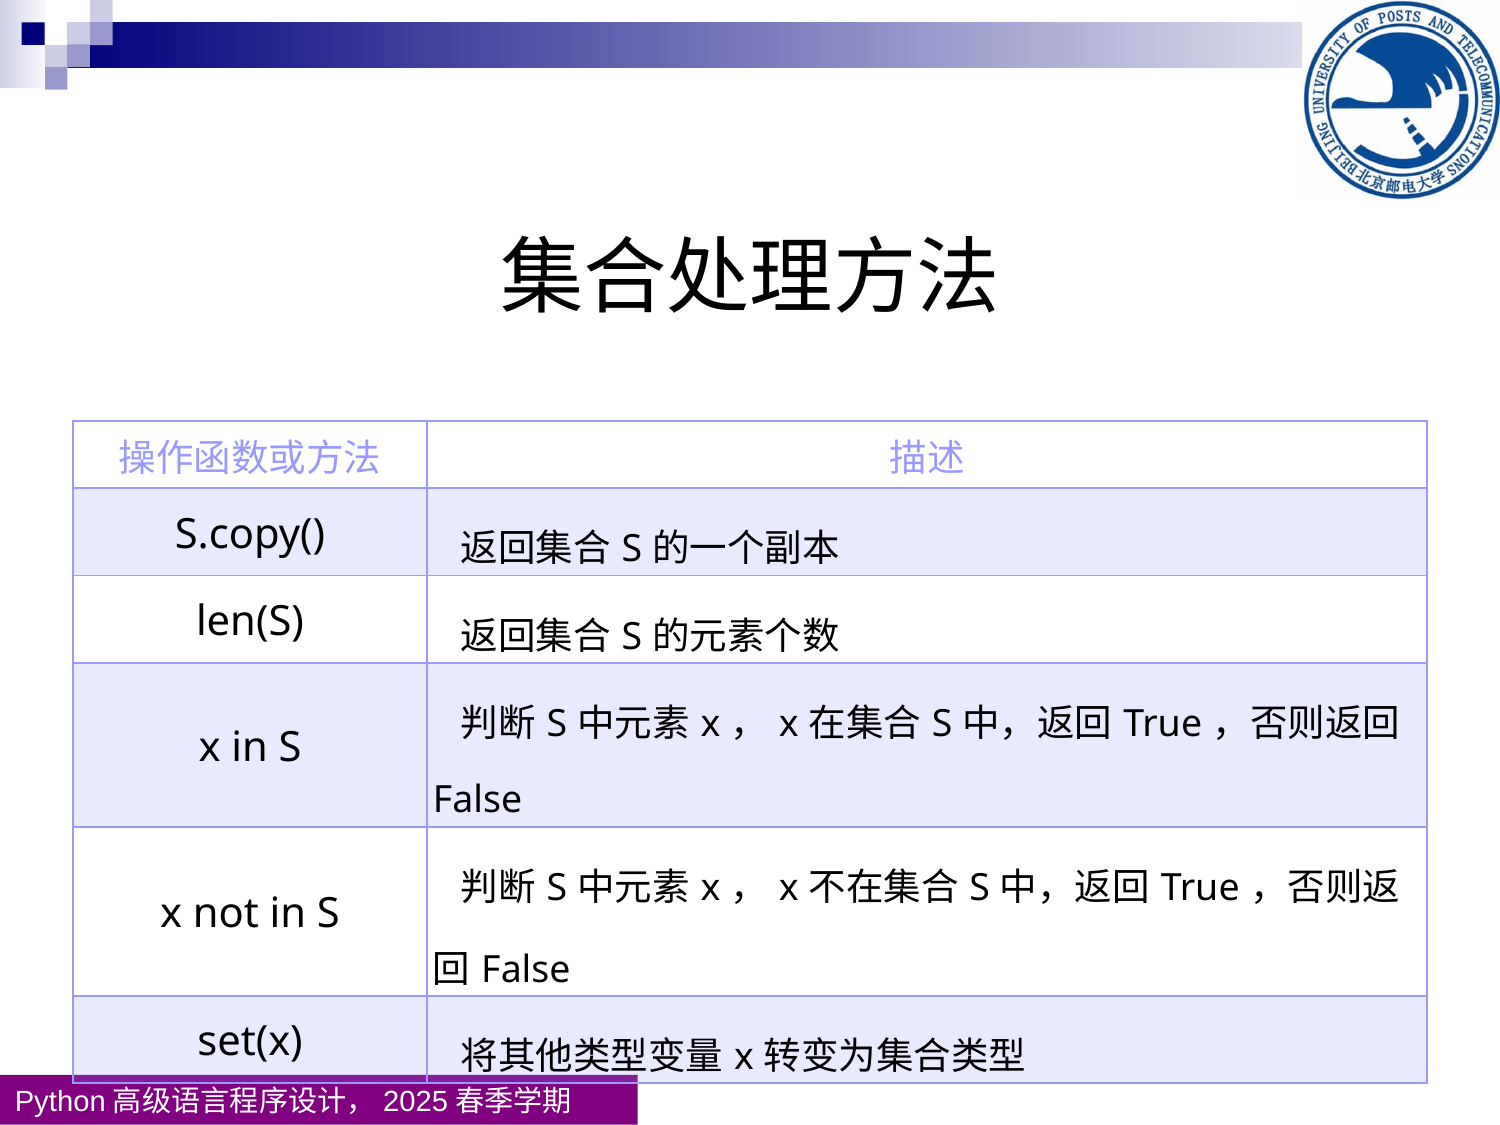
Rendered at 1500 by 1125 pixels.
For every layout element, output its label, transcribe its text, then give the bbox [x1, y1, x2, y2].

table_cell x not in S [74, 828, 426, 995]
table_cell 判断S中元素x，x在集合S中，返回True，否则返回False [428, 664, 1426, 826]
table_header 描述 [428, 422, 1426, 487]
table_cell 判断S中元素x，x不在集合S中，返回True，否则返回False [428, 828, 1426, 995]
table_cell len(S) [74, 576, 426, 662]
table_cell 返回集合S的元素个数 [428, 576, 1426, 662]
table_cell set(x) [74, 997, 426, 1082]
picture [1302, 0, 1500, 200]
table_cell 返回集合S的一个副本 [428, 489, 1426, 575]
table_cell 将其他类型变量x转变为集合类型 [428, 997, 1426, 1082]
table_header 操作函数或方法 [74, 422, 426, 487]
text_box 集合处理方法 [0, 219, 1500, 351]
table_cell S.copy() [74, 489, 426, 575]
table_cell x in S [74, 664, 426, 826]
